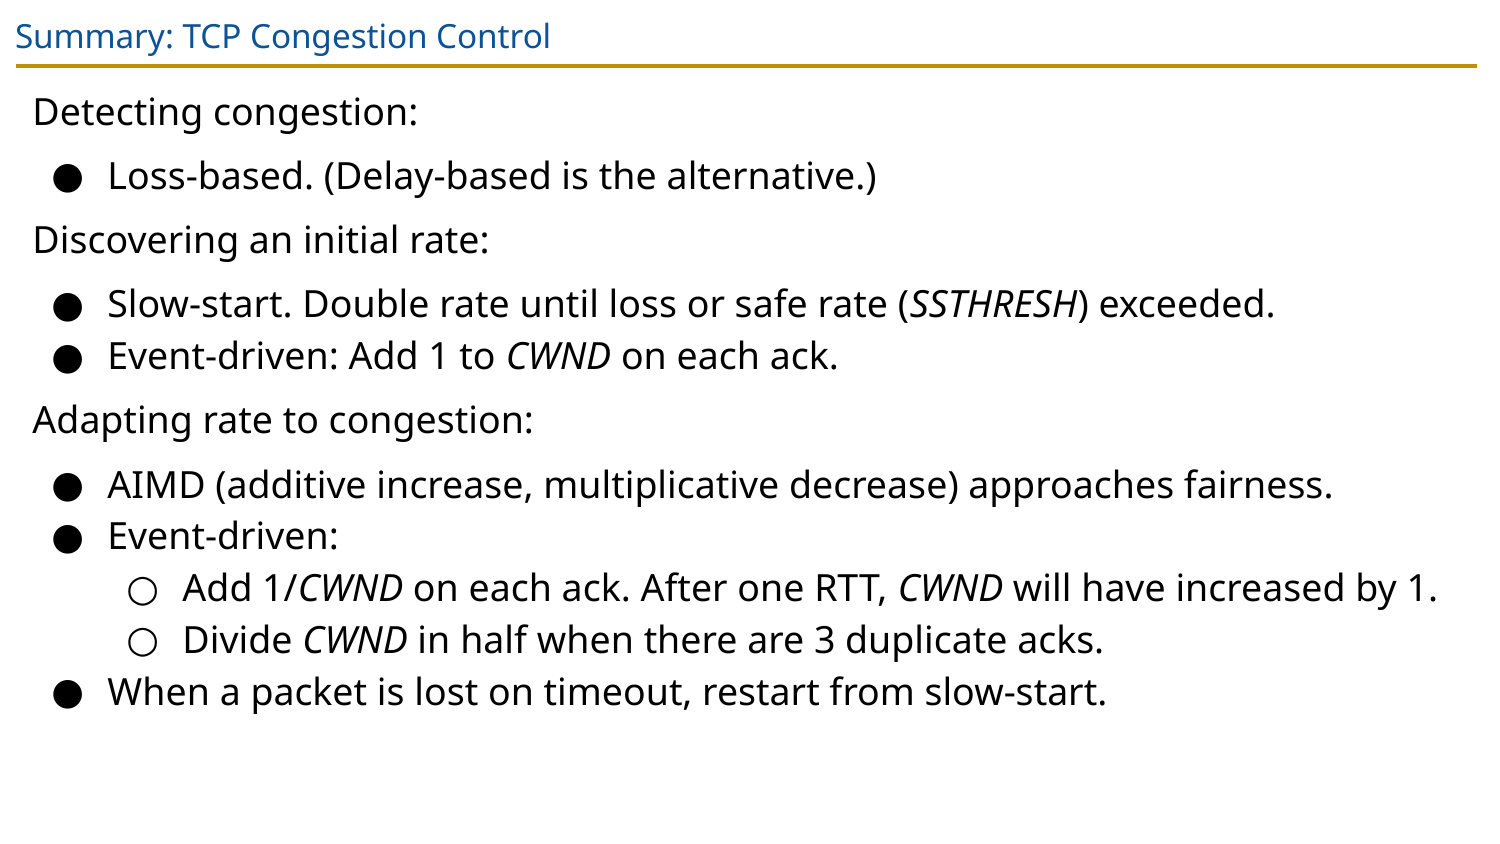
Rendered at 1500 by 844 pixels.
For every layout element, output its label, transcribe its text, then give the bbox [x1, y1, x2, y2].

title Summary: TCP Congestion Control [0, 0, 1398, 65]
list Detecting congestion: Loss-based. (Delay-based is the alternative.) Discovering an initial rate: Slow-start. Double rate until loss or safe rate (SSTHRESH) exceeded. Event-driven: Add 1 to CWND on each ack. Adapting rate to congestion: AIMD (additive increase, multiplicative decrease) approaches fairness. Event-driven: Add 1/CWND on each ack. After one RTT, CWND will have increased by 1. Divide CWND in half when there are 3 duplicate acks. When a packet is lost on timeout, restart from slow-start. [17, 65, 1480, 810]
